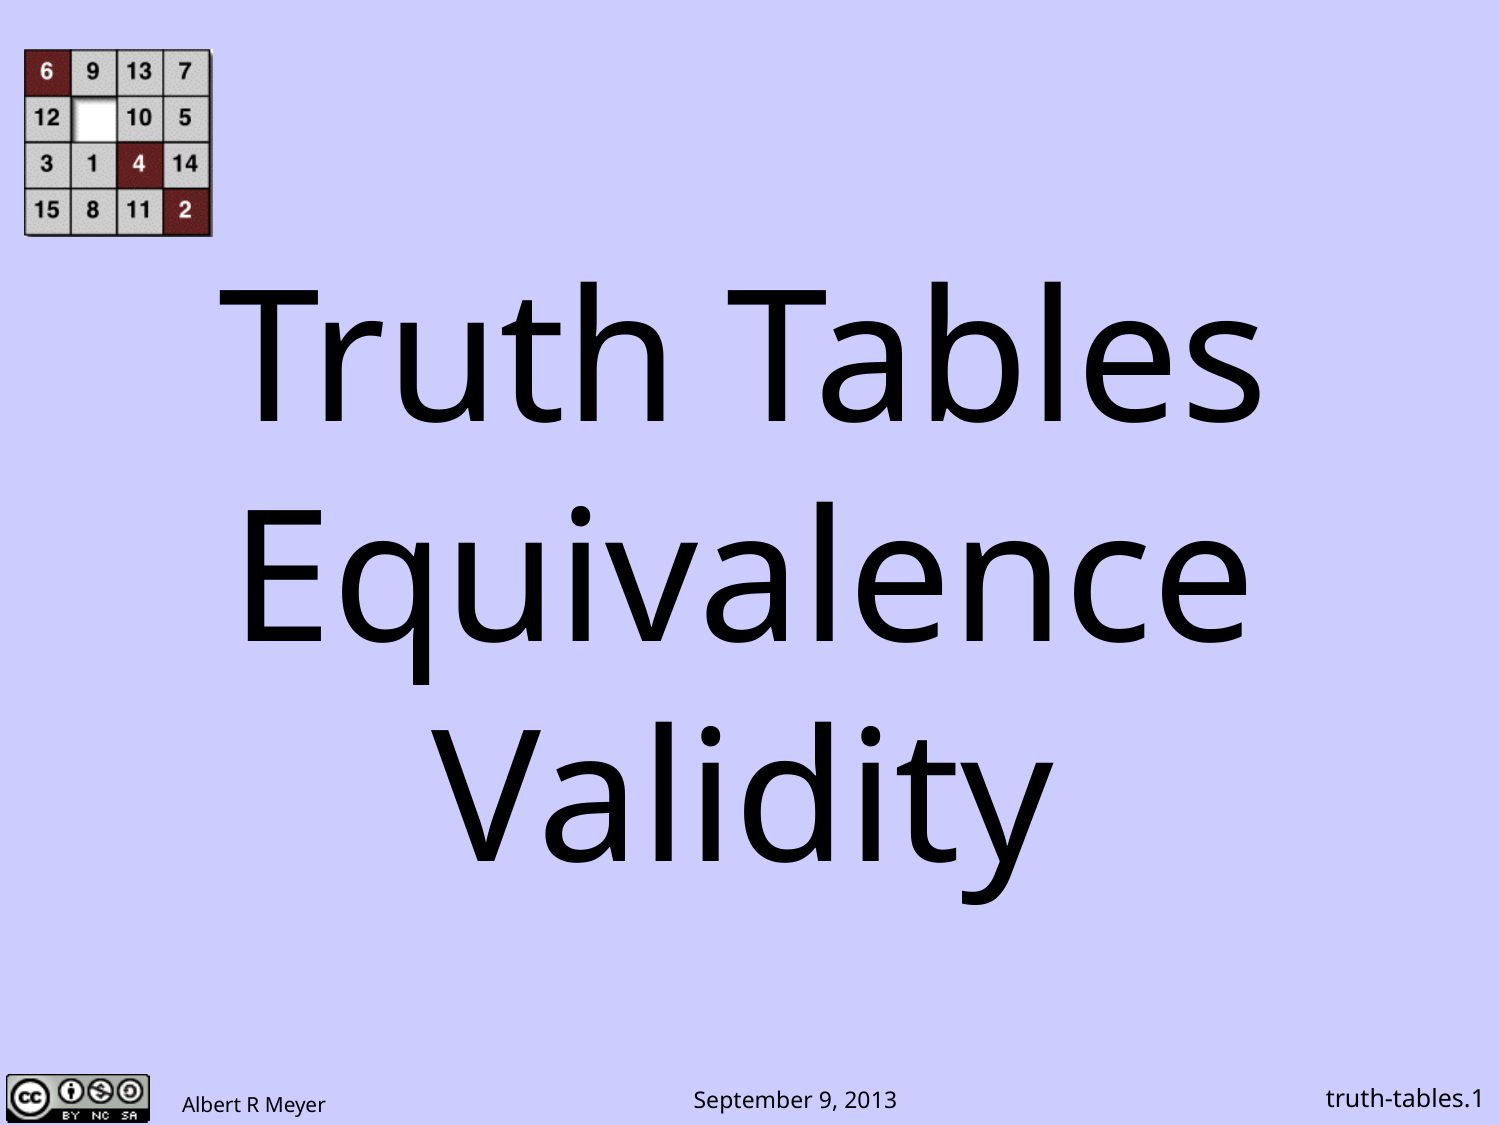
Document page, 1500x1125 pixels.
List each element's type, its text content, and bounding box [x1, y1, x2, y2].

title Truth Tables Equivalence Validity [105, 232, 1381, 903]
slide_number truth-tables.1 [1275, 1074, 1500, 1125]
picture [24, 49, 213, 237]
picture [6, 1074, 150, 1123]
